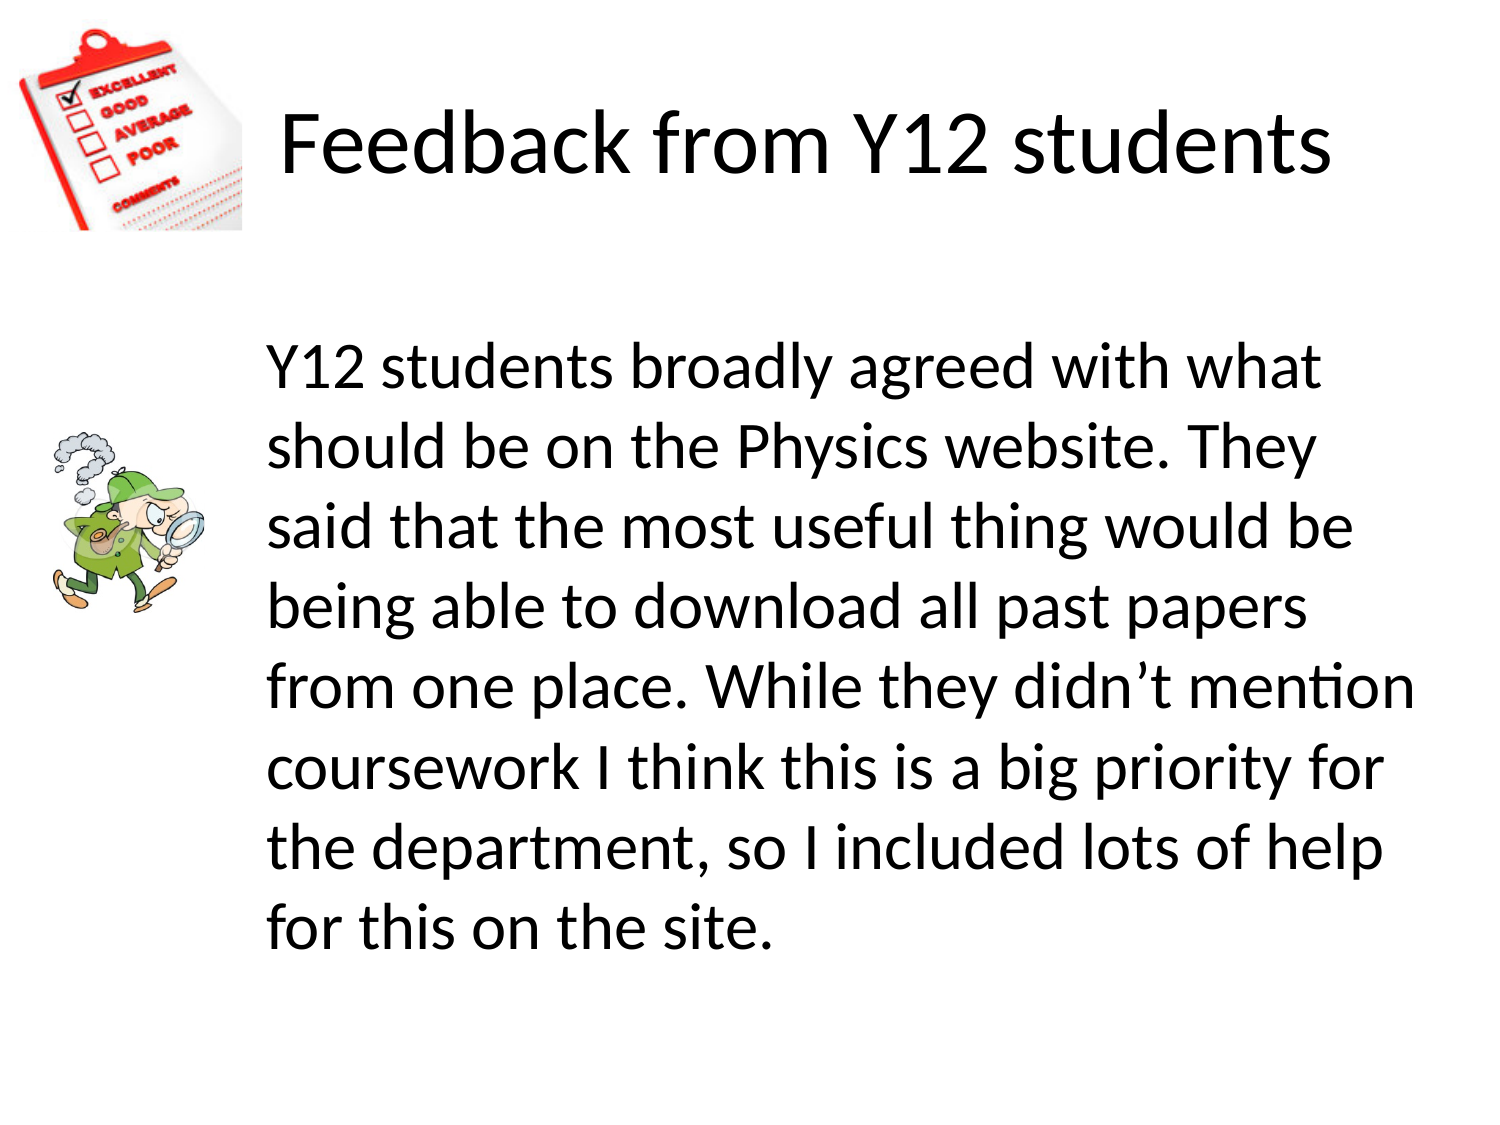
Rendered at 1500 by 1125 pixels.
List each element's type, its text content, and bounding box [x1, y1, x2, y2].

title Feedback from Y12 students [246, 42, 1483, 231]
picture [52, 432, 205, 613]
list Y12 students broadly agreed with what should be on the Physics website. They said that the most useful thing would be being able to download all past papers from one place. While they didn’t mention coursework I think this is a big priority for the department, so I included lots of help for this on the site. [194, 314, 1439, 1047]
picture [7, 18, 243, 232]
